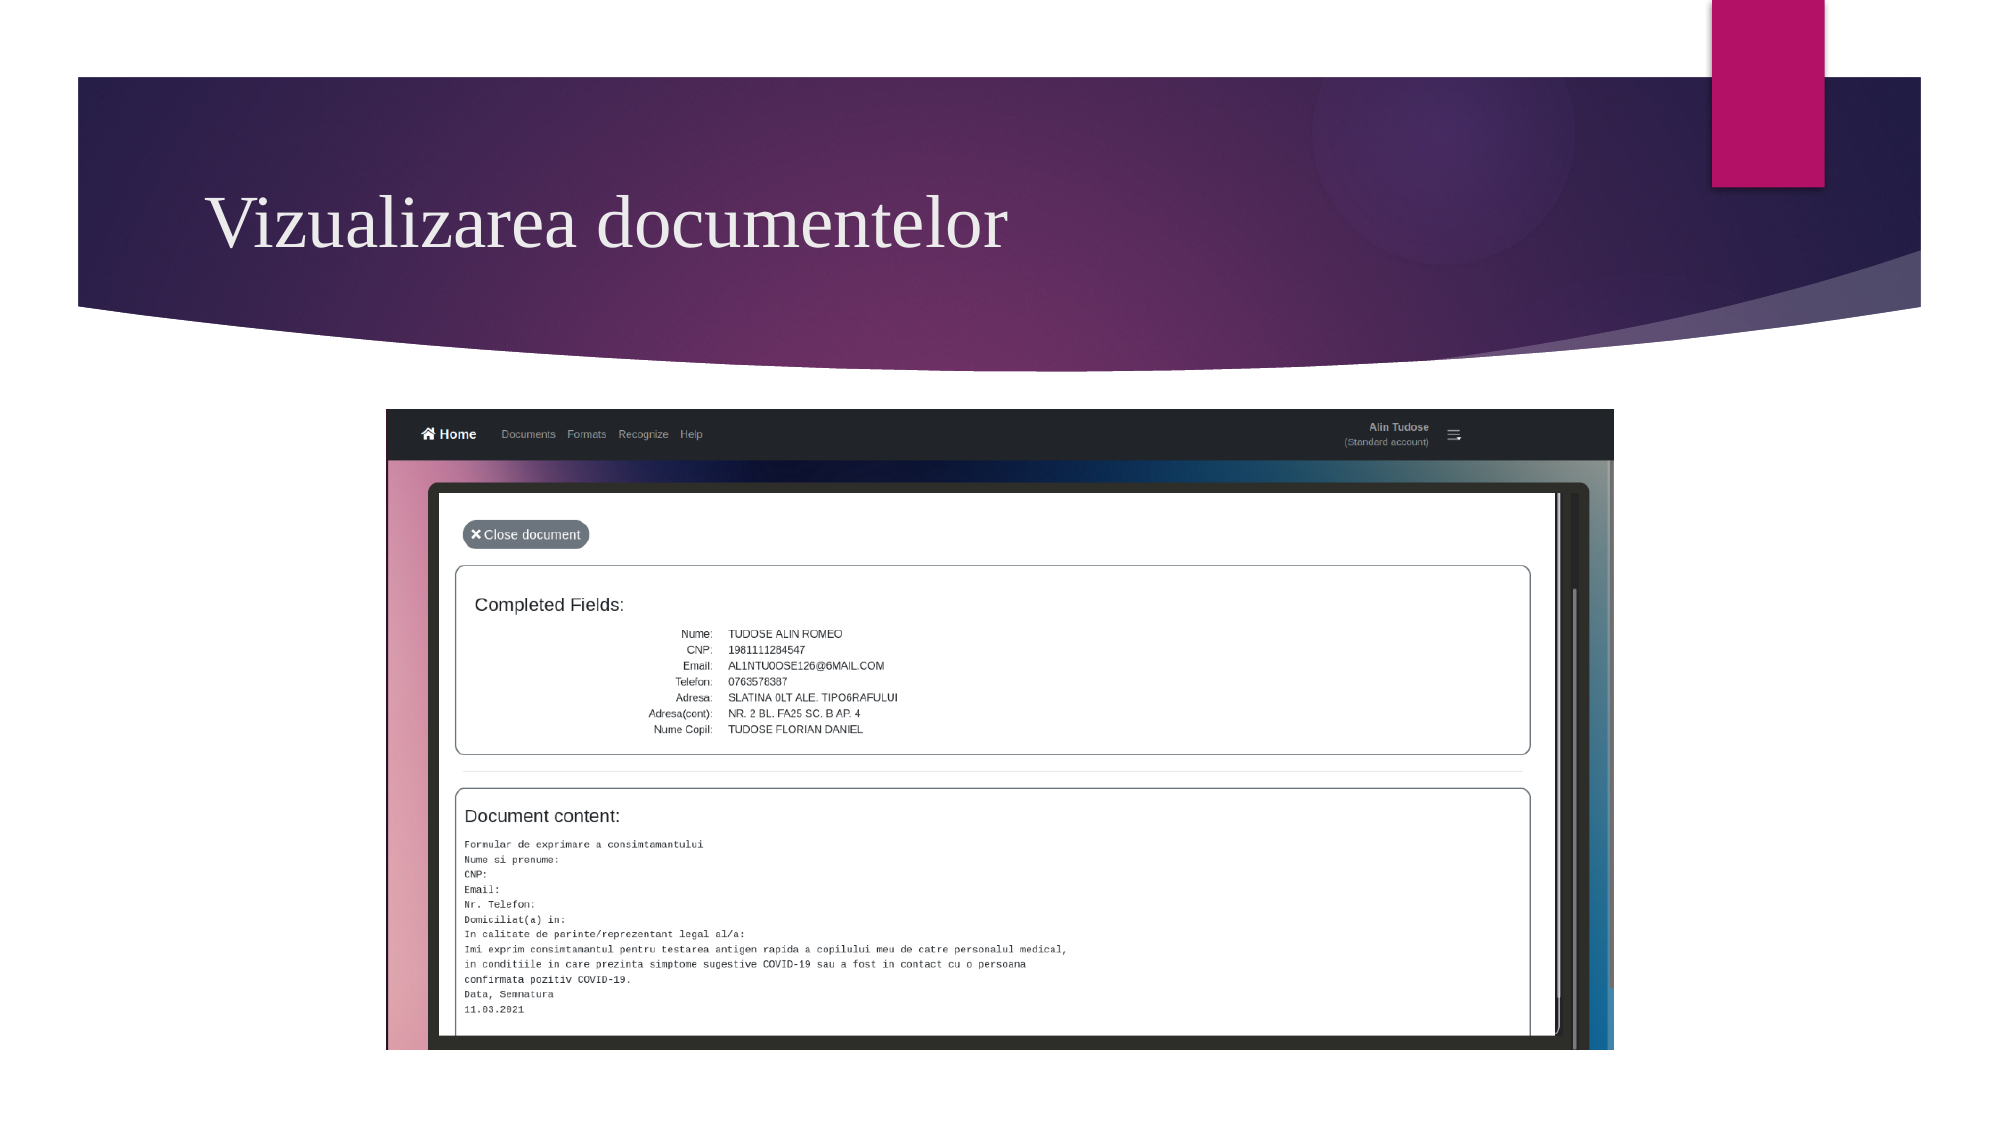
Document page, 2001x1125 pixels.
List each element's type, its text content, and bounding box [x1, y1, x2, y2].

title Vizualizarea documentelor [189, 159, 1627, 276]
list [386, 409, 1614, 1050]
